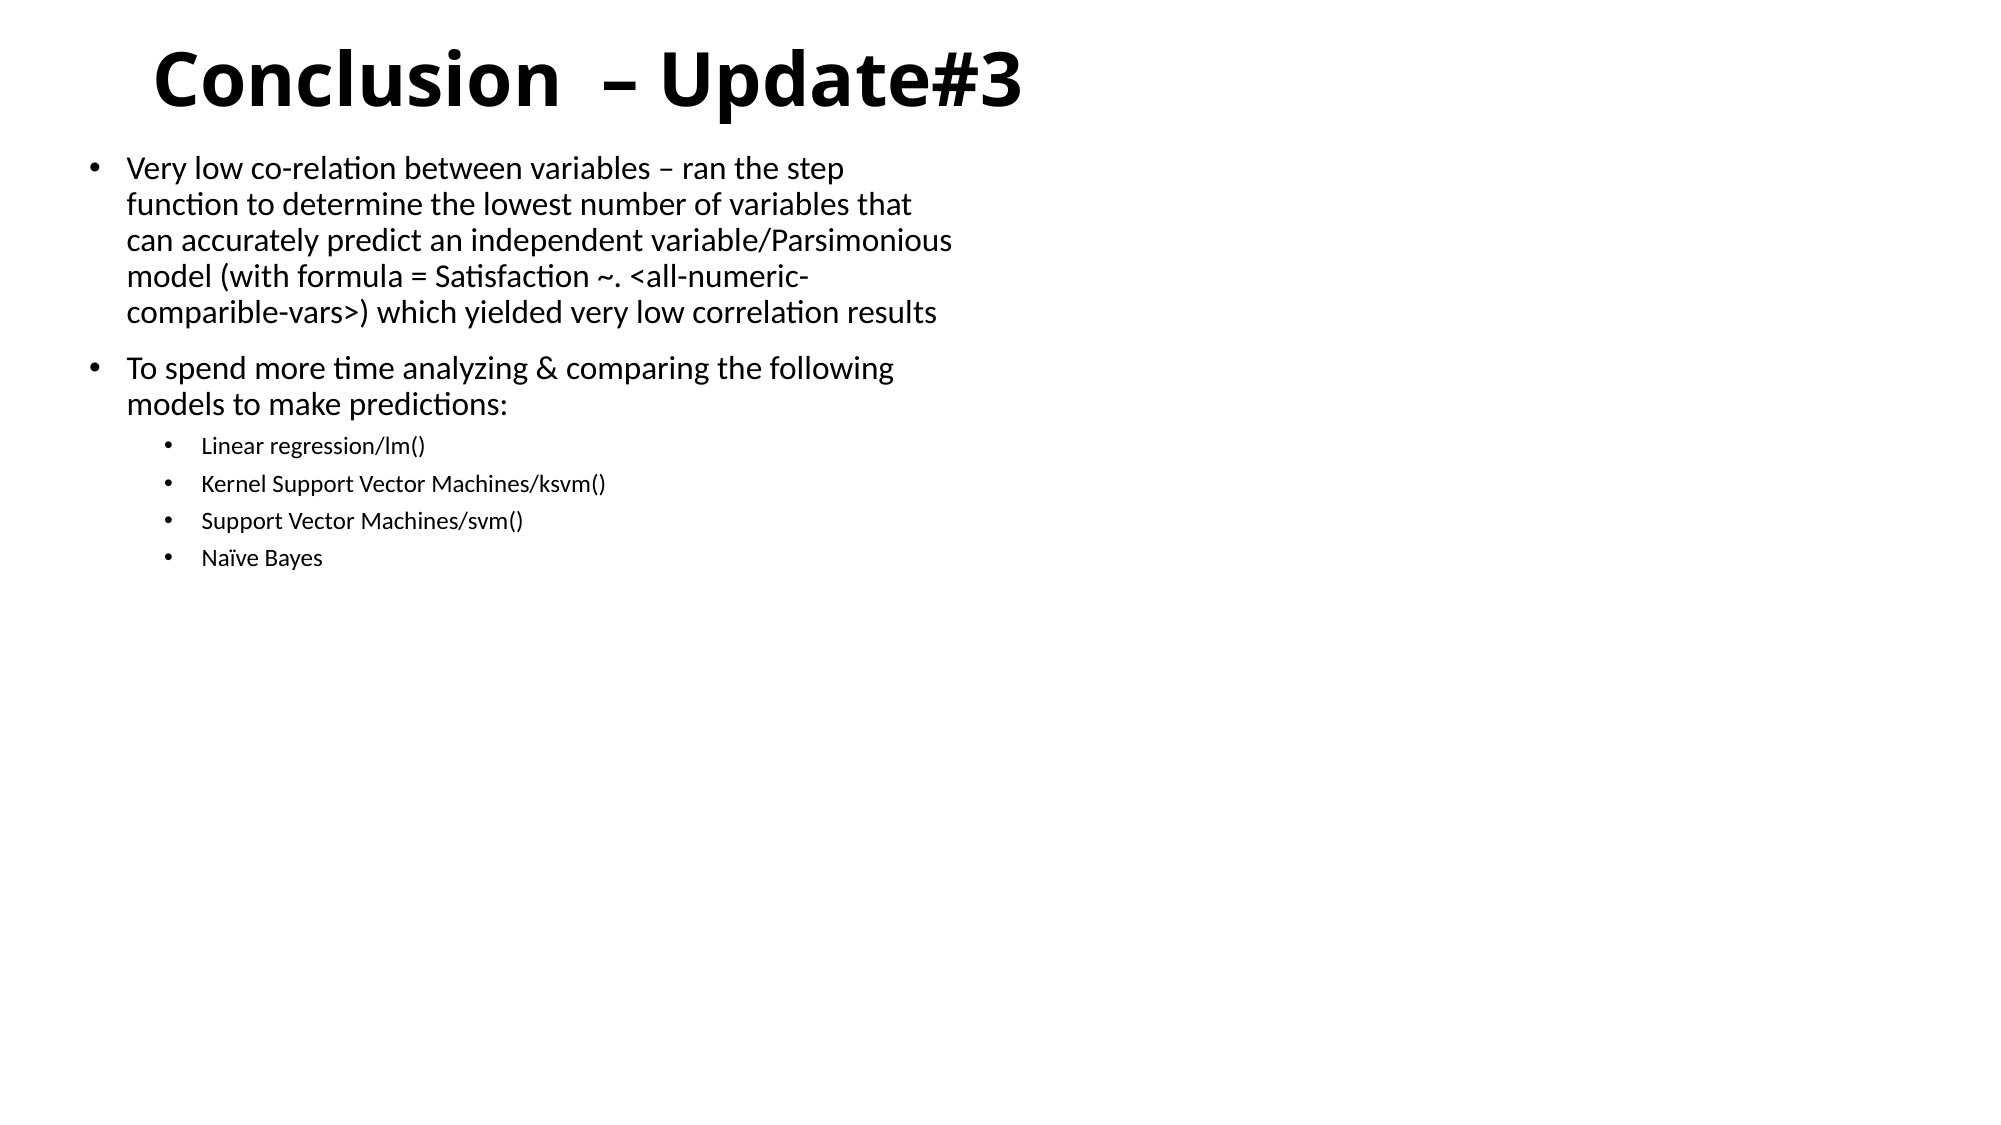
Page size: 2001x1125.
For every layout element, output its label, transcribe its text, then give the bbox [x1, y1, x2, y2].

title Conclusion – Update#3 [137, 21, 1819, 144]
list Very low co-relation between variables – ran the step function to determine the lowest number of variables that can accurately predict an independent variable/Parsimonious model (with formula = Satisfaction ~. <all-numeric-comparible-vars>) which yielded very low correlation results To spend more time analyzing & comparing the following models to make predictions: Linear regression/lm() Kernel Support Vector Machines/ksvm() Support Vector Machines/svm() Naïve Bayes [74, 143, 971, 1104]
